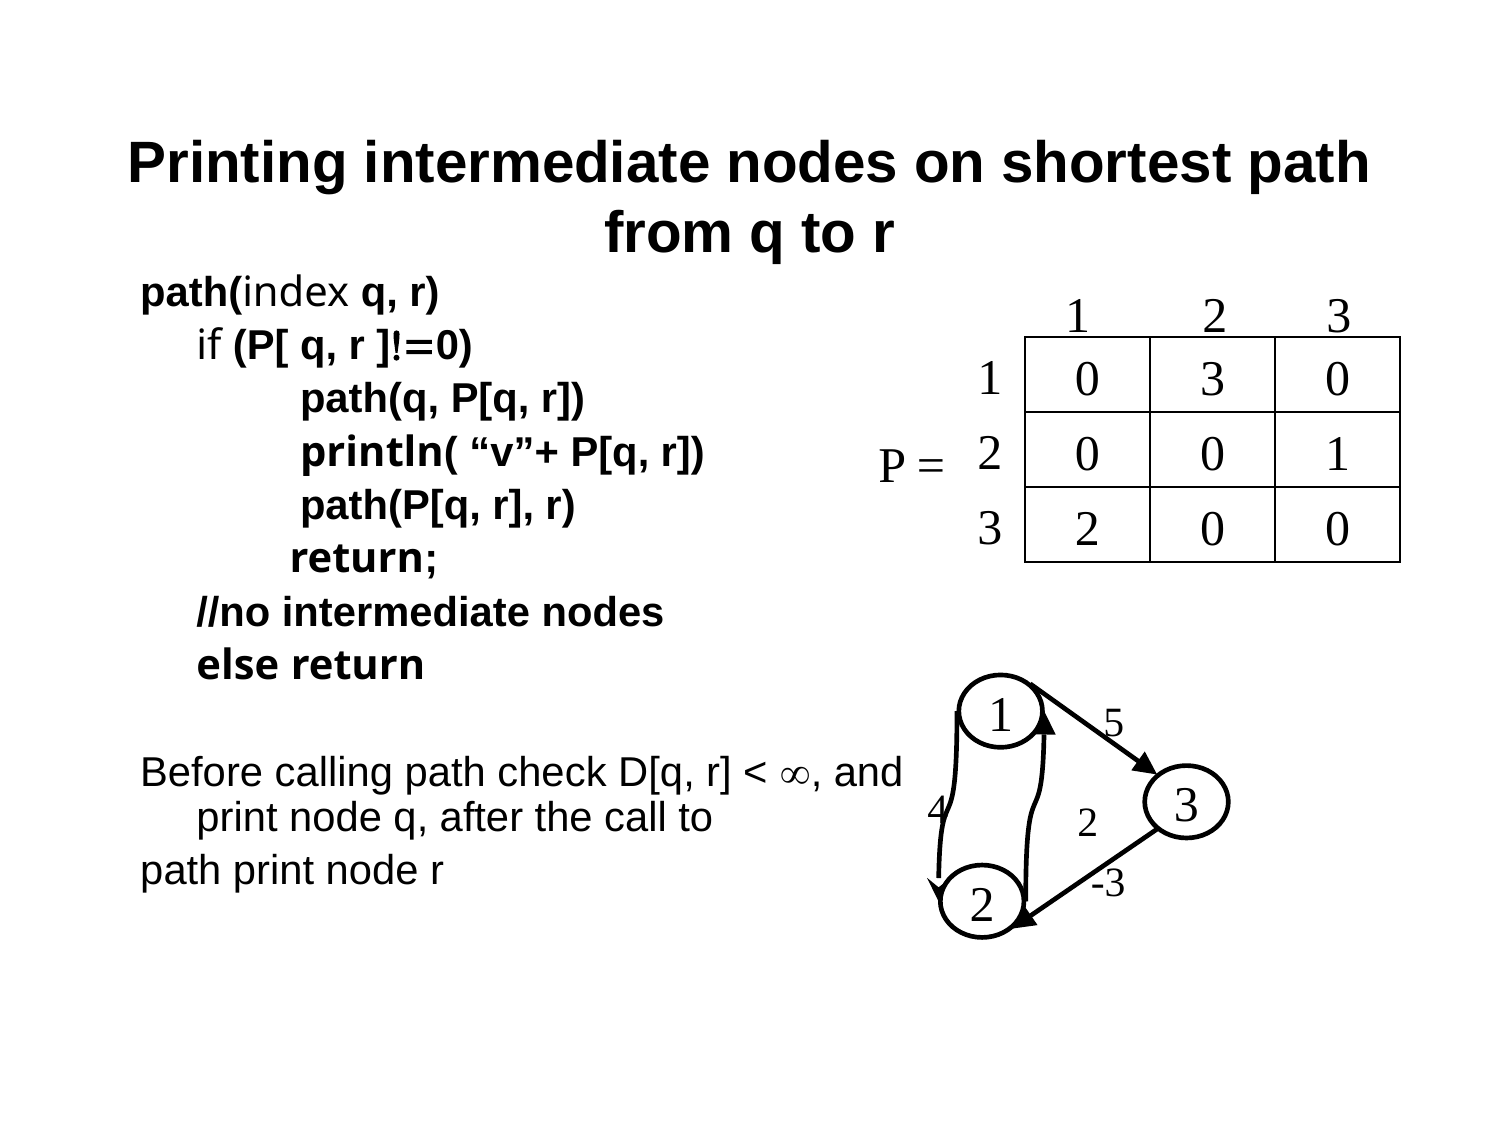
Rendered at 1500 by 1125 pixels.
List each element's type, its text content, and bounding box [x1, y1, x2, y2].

list path(index q, r) if (P[ q, r ]!=0) path(q, P[q, r]) println( “v”+ P[q, r]) path(P[q, r], r) return; //no intermediate nodes else return Before calling path check D[q, r] < , and print node q, after the call to path print node r [125, 262, 963, 875]
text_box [912, 674, 1229, 938]
text_box P = [863, 424, 957, 500]
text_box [962, 274, 1401, 563]
title Printing intermediate nodes on shortest path from q to r [112, 99, 1388, 288]
